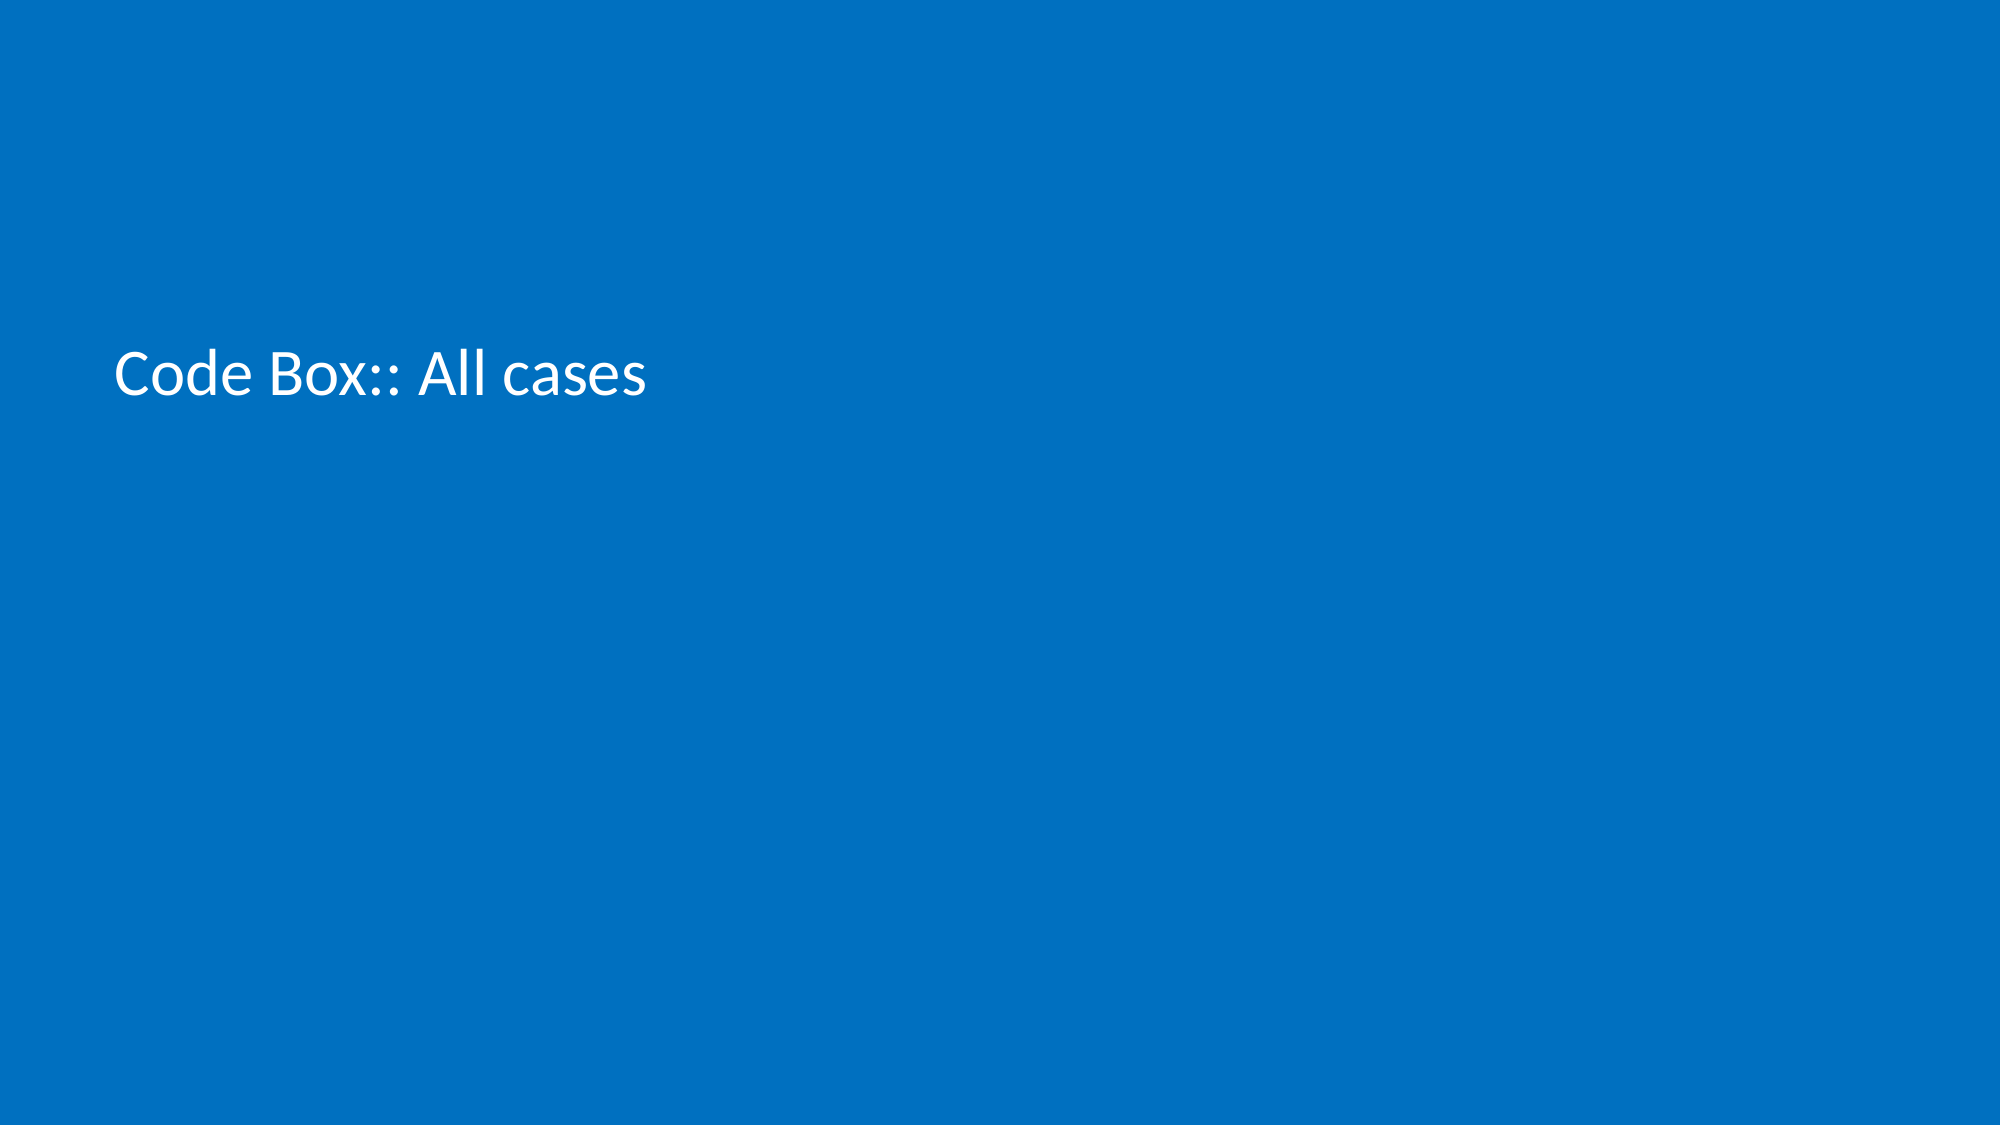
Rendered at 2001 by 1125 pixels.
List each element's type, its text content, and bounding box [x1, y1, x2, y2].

title Code Box:: All cases [99, 275, 1900, 463]
